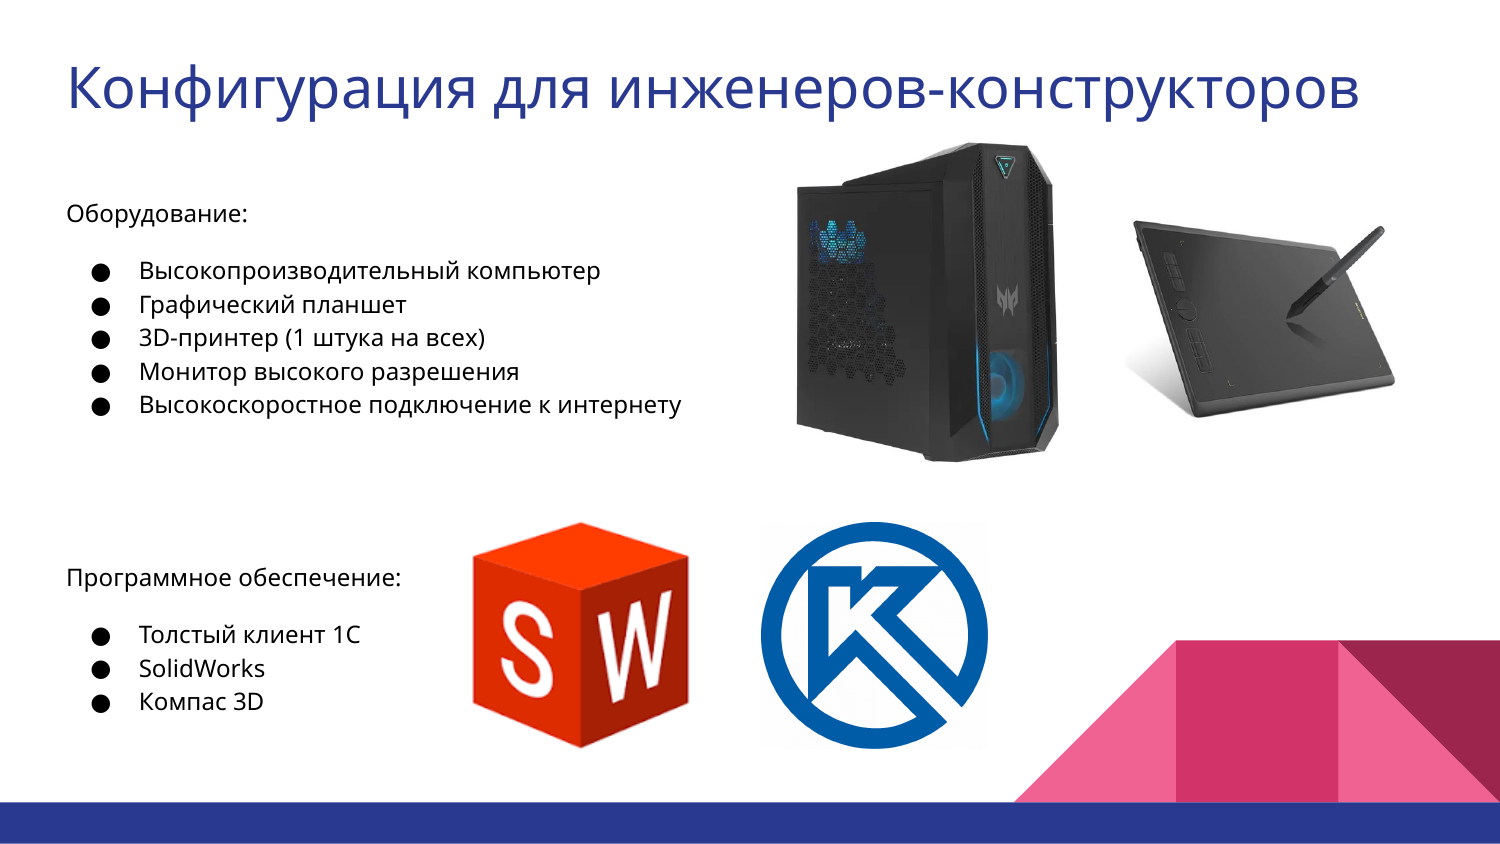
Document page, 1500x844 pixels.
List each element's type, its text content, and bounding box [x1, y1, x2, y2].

title Конфигурация для инженеров-конструкторов [51, 35, 1449, 136]
picture [761, 138, 1091, 467]
picture [445, 500, 717, 772]
list Оборудование: Высокопроизводительный компьютер Графический планшет 3D-принтер (1 штука на всех) Монитор высокого разрешения Высокоскоростное подключение к интернету Программное обеспечение: Толстый клиент 1С SolidWorks Компас 3D [51, 178, 709, 741]
picture [761, 522, 988, 749]
picture [1124, 152, 1425, 453]
